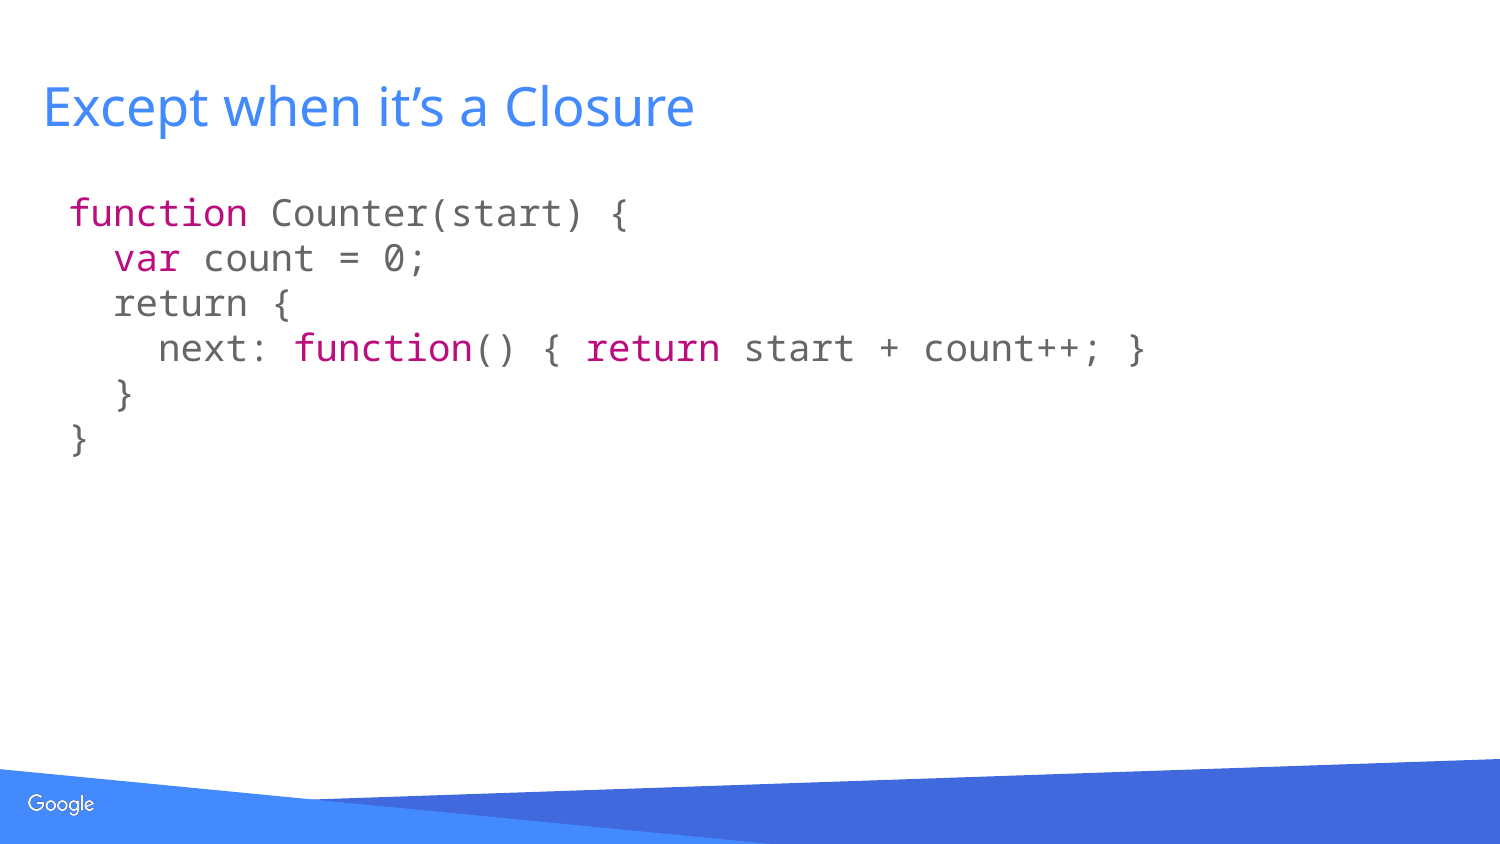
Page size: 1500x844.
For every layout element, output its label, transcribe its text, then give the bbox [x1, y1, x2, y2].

picture [28, 794, 98, 816]
title Except when it’s a Closure [27, 57, 1113, 182]
text_box function Counter(start) { var count = 0; return { next: function() { return start + count++; } } } [53, 173, 1372, 649]
